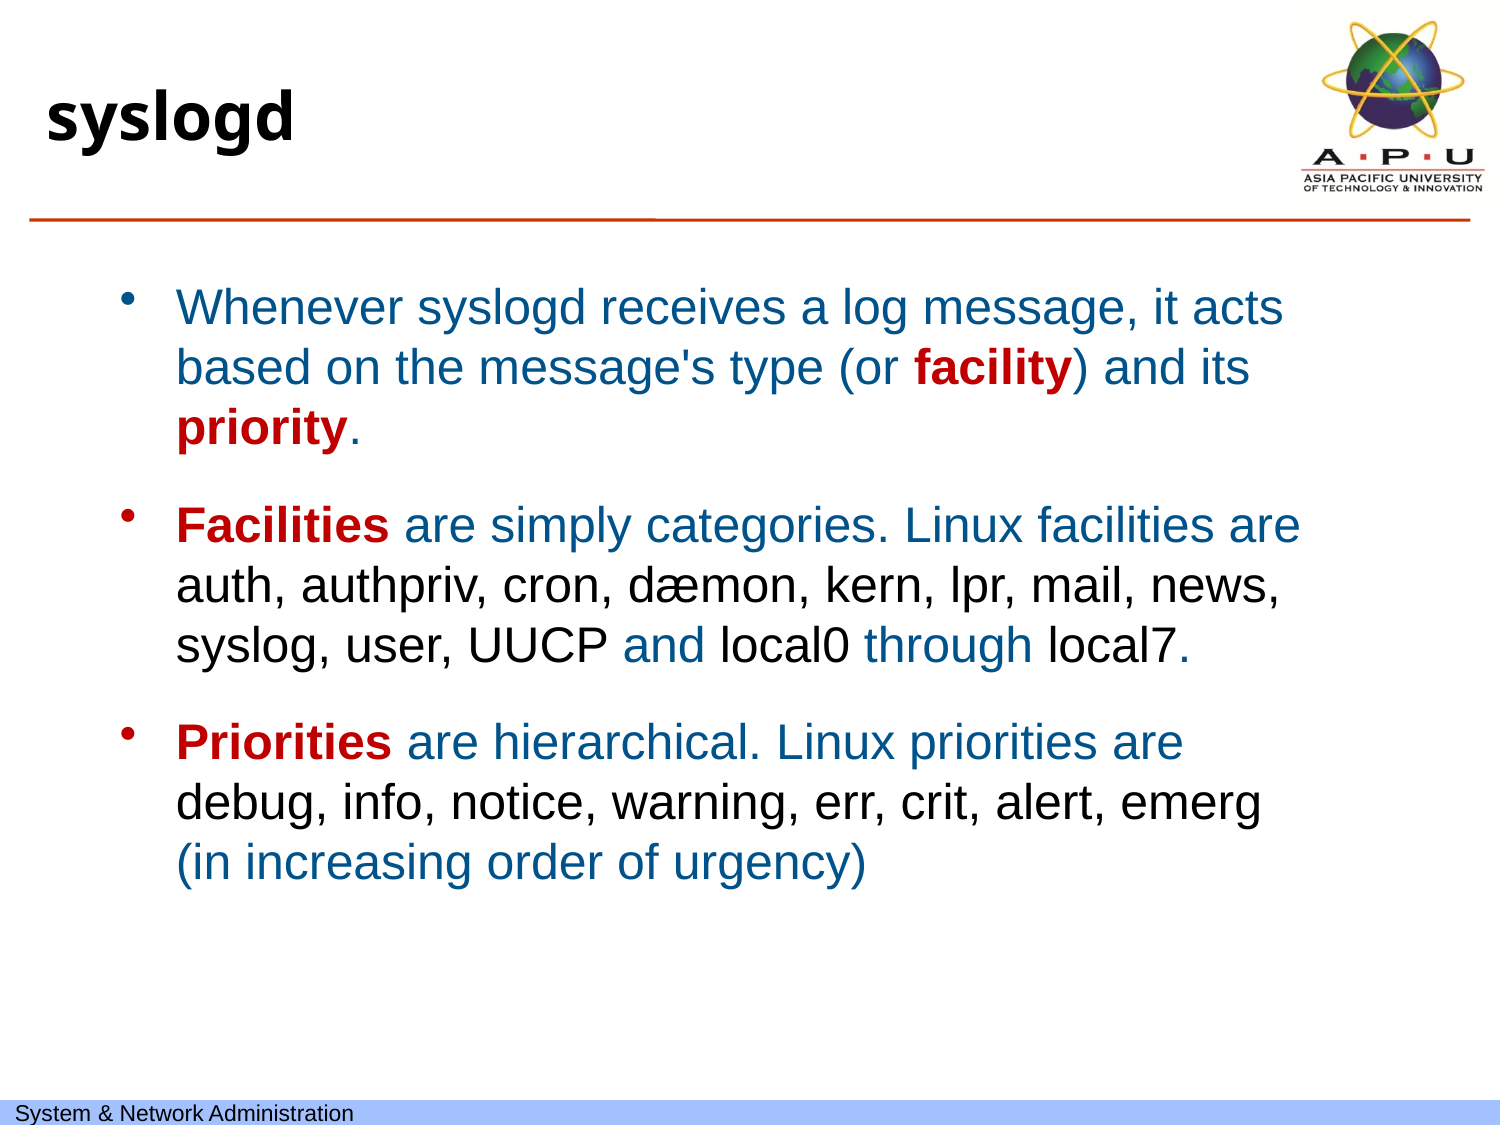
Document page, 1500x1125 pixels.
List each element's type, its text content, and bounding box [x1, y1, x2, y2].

picture [1287, 0, 1500, 213]
title syslogd [31, 29, 1111, 198]
list Whenever syslogd receives a log message, it acts based on the message's type (or facility) and its priority. Facilities are simply categories. Linux facilities are auth, authpriv, cron, dæmon, kern, lpr, mail, news, syslog, user, UUCP and local0 through local7. Priorities are hierarchical. Linux priorities are debug, info, notice, warning, err, crit, alert, emerg (in increasing order of urgency) [88, 267, 1345, 1018]
